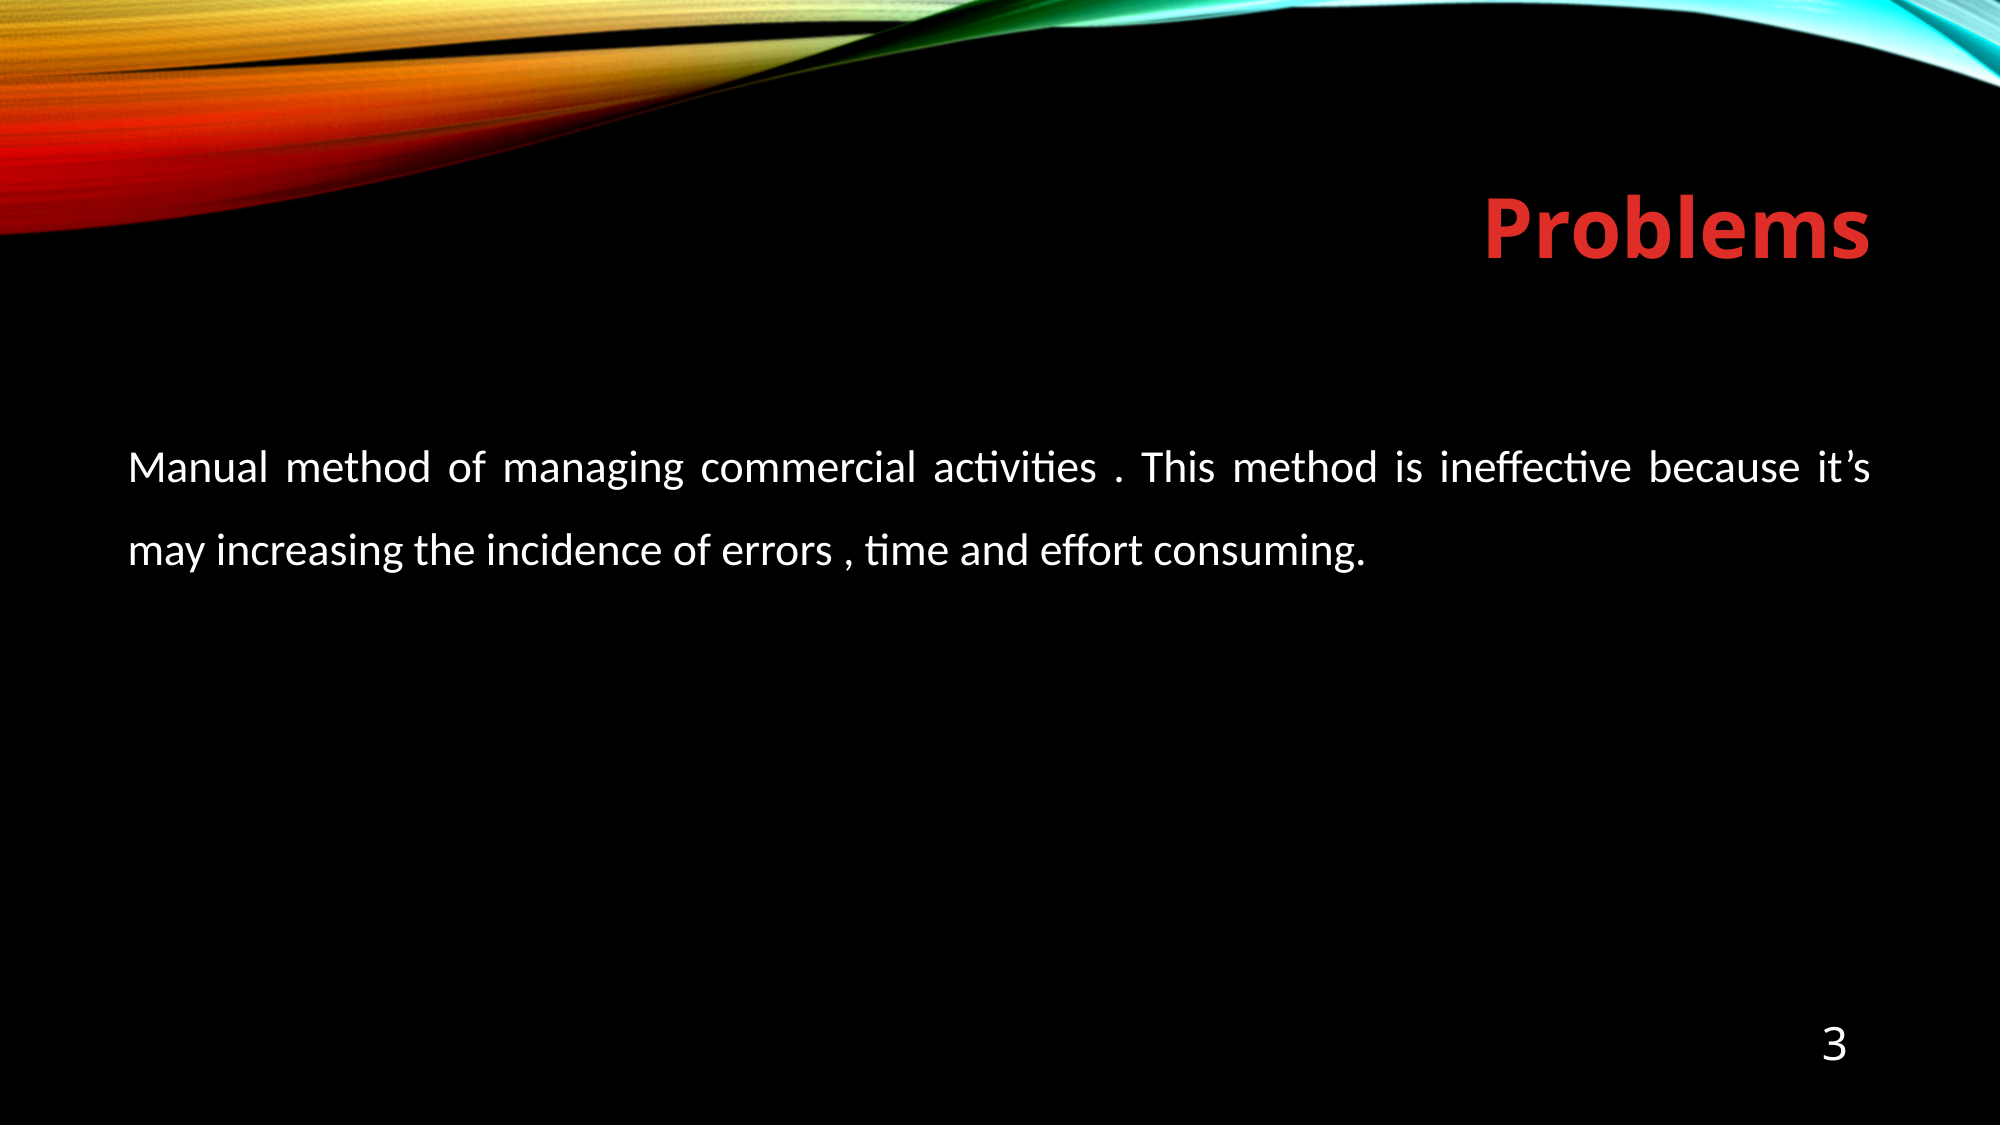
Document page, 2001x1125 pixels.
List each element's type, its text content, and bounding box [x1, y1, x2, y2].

list Manual method of managing commercial activities . This method is ineffective because it’s may increasing the incidence of errors , time and effort consuming. [112, 402, 1888, 1021]
title Problems [474, 125, 1888, 338]
footer 3 [1806, 999, 1953, 1085]
picture [0, 0, 2000, 237]
